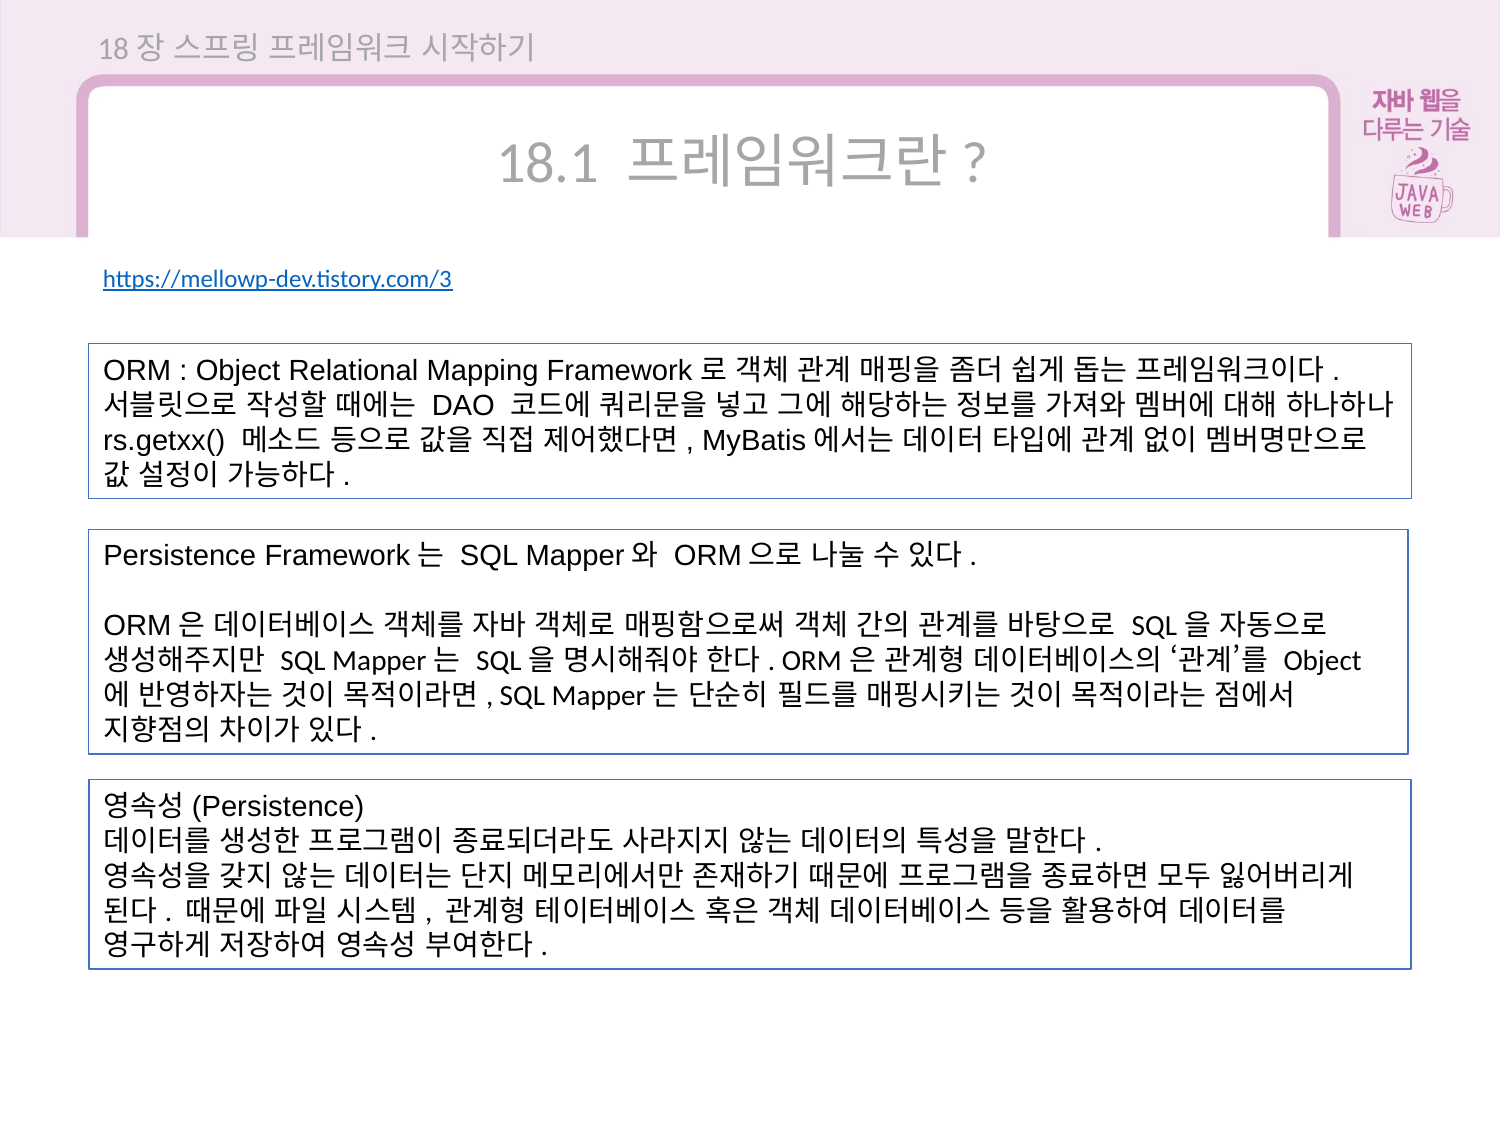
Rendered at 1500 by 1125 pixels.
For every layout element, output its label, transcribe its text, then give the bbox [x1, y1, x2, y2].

picture [0, 0, 1500, 1125]
text_box Persistence Framework는 SQL Mapper와 ORM으로 나눌 수 있다. ORM은 데이터베이스 객체를 자바 객체로 매핑함으로써 객체 간의 관계를 바탕으로 SQL을 자동으로 생성해주지만 SQL Mapper는 SQL을 명시해줘야 한다. ORM은 관계형 데이터베이스의 ‘관계’를 Object에 반영하자는 것이 목적이라면, SQL Mapper는 단순히 필드를 매핑시키는 것이 목적이라는 점에서 지향점의 차이가 있다. [88, 529, 1409, 754]
text_box https://mellowp-dev.tistory.com/3 [88, 254, 531, 300]
text_box 영속성(Persistence) 데이터를 생성한 프로그램이 종료되더라도 사라지지 않는 데이터의 특성을 말한다. 영속성을 갖지 않는 데이터는 단지 메모리에서만 존재하기 때문에 프로그램을 종료하면 모두 잃어버리게 된다. 때문에 파일 시스템, 관계형 테이터베이스 혹은 객체 데이터베이스 등을 활용하여 데이터를 영구하게 저장하여 영속성 부여한다. [89, 779, 1411, 970]
text_box 18장 스프링 프레임워크 시작하기 [82, 0, 1133, 74]
text_box 18.1 프레임워크란? [217, 117, 1268, 202]
text_box ORM : Object Relational Mapping Framework로 객체 관계 매핑을 좀더 쉽게 돕는 프레임워크이다. 서블릿으로 작성할 때에는 DAO 코드에 쿼리문을 넣고 그에 해당하는 정보를 가져와 멤버에 대해 하나하나 rs.getxx() 메소드 등으로 값을 직접 제어했다면, MyBatis에서는 데이터 타입에 관계 없이 멤버명만으로 값 설정이 가능하다. [88, 343, 1412, 499]
